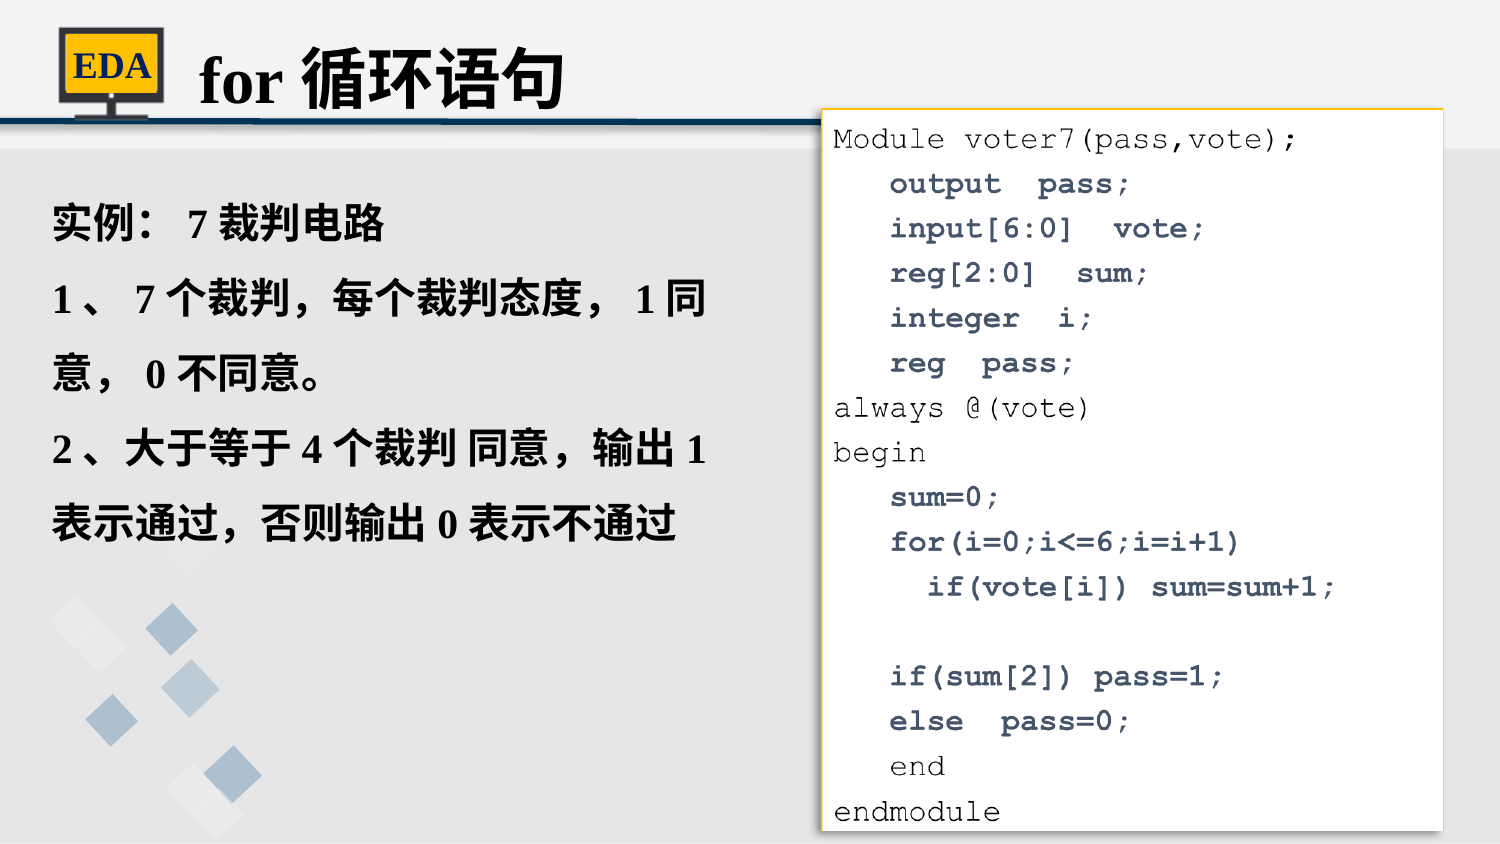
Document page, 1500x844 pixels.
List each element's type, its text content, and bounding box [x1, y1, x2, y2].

text_box for循环语句 [184, 29, 583, 125]
text_box 实例：7裁判电路 1、7个裁判，每个裁判态度，1同意，0不同意。 2、大于等于4个裁判 同意，输出1表示通过，否则输出0表示不通过 [37, 164, 749, 555]
picture [813, 108, 1444, 831]
